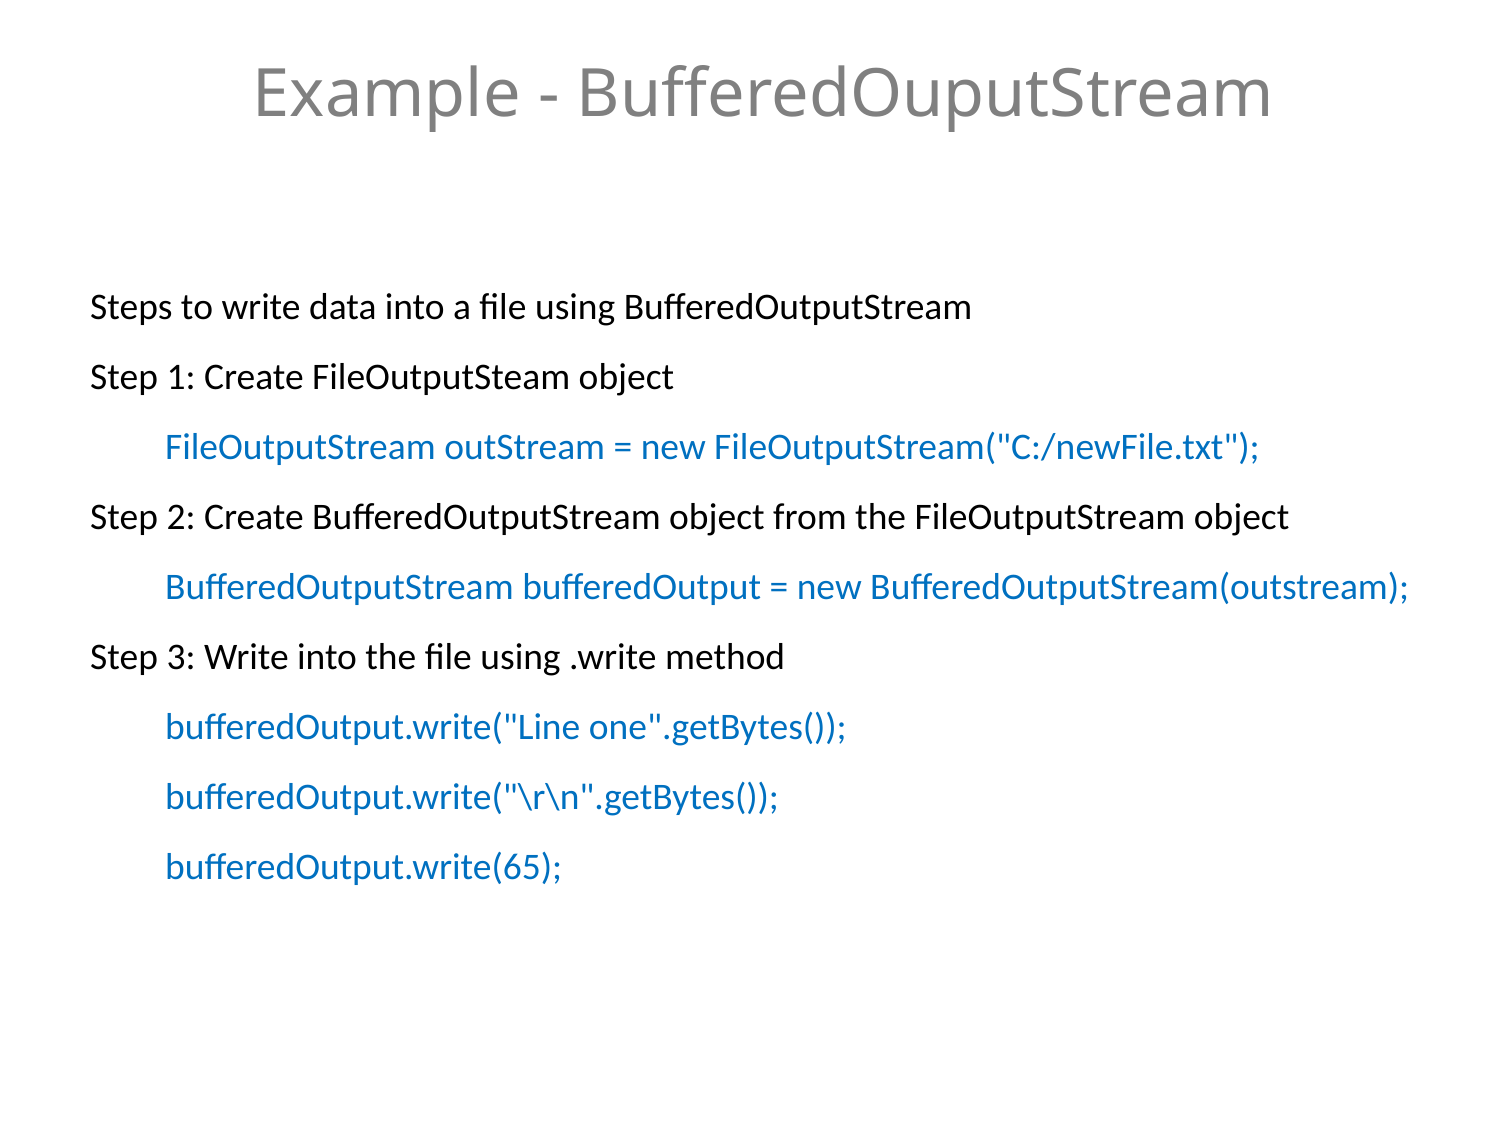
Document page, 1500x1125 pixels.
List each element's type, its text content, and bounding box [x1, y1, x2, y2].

text_box Steps to write data into a file using BufferedOutputStream Step 1: Create FileOutputSteam object FileOutputStream outStream = new FileOutputStream("C:/newFile.txt"); Step 2: Create BufferedOutputStream object from the FileOutputStream object BufferedOutputStream bufferedOutput = new BufferedOutputStream(outstream); Step 3: Write into the file using .write method bufferedOutput.write("Line one".getBytes()); bufferedOutput.write("\r\n".getBytes()); bufferedOutput.write(65); [75, 274, 1426, 895]
title Example - BufferedOuputStream [237, 2, 1500, 188]
